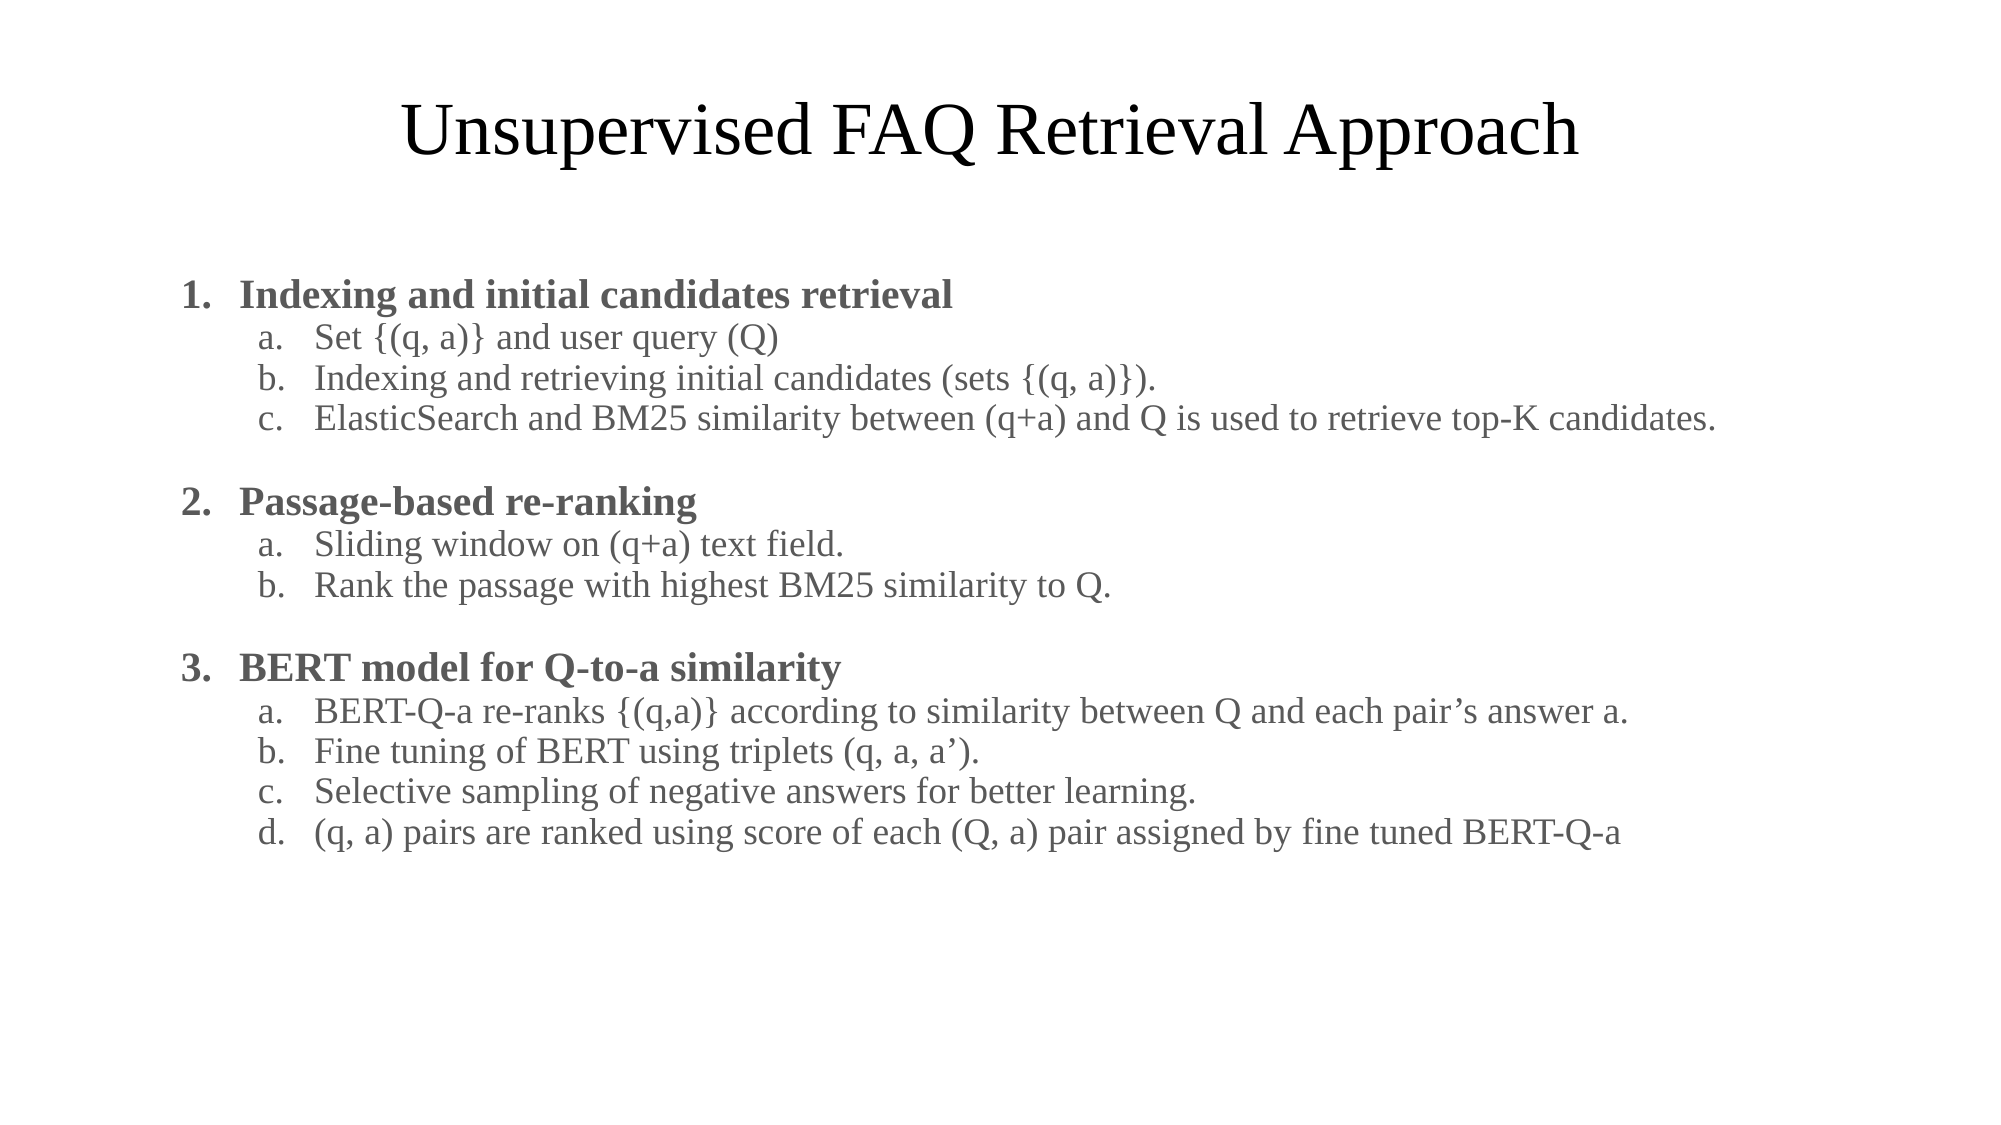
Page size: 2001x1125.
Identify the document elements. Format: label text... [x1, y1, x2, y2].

subtitle Indexing and initial candidates retrieval Set {(q, a)} and user query (Q) Indexing and retrieving initial candidates (sets {(q, a)}). ElasticSearch and BM25 similarity between (q+a) and Q is used to retrieve top-K candidates. Passage-based re-ranking Sliding window on (q+a) text field. Rank the passage with highest BM25 similarity to Q. BERT model for Q-to-a similarity BERT-Q-a re-ranks {(q,a)} according to similarity between Q and each pair’s answer a. Fine tuning of BERT using triplets (q, a, a’). Selective sampling of negative answers for better learning. (q, a) pairs are ranked using score of each (Q, a) pair assigned by fine tuned BERT-Q-a [149, 214, 1873, 1010]
title Unsupervised FAQ Retrieval Approach [249, 48, 1750, 179]
